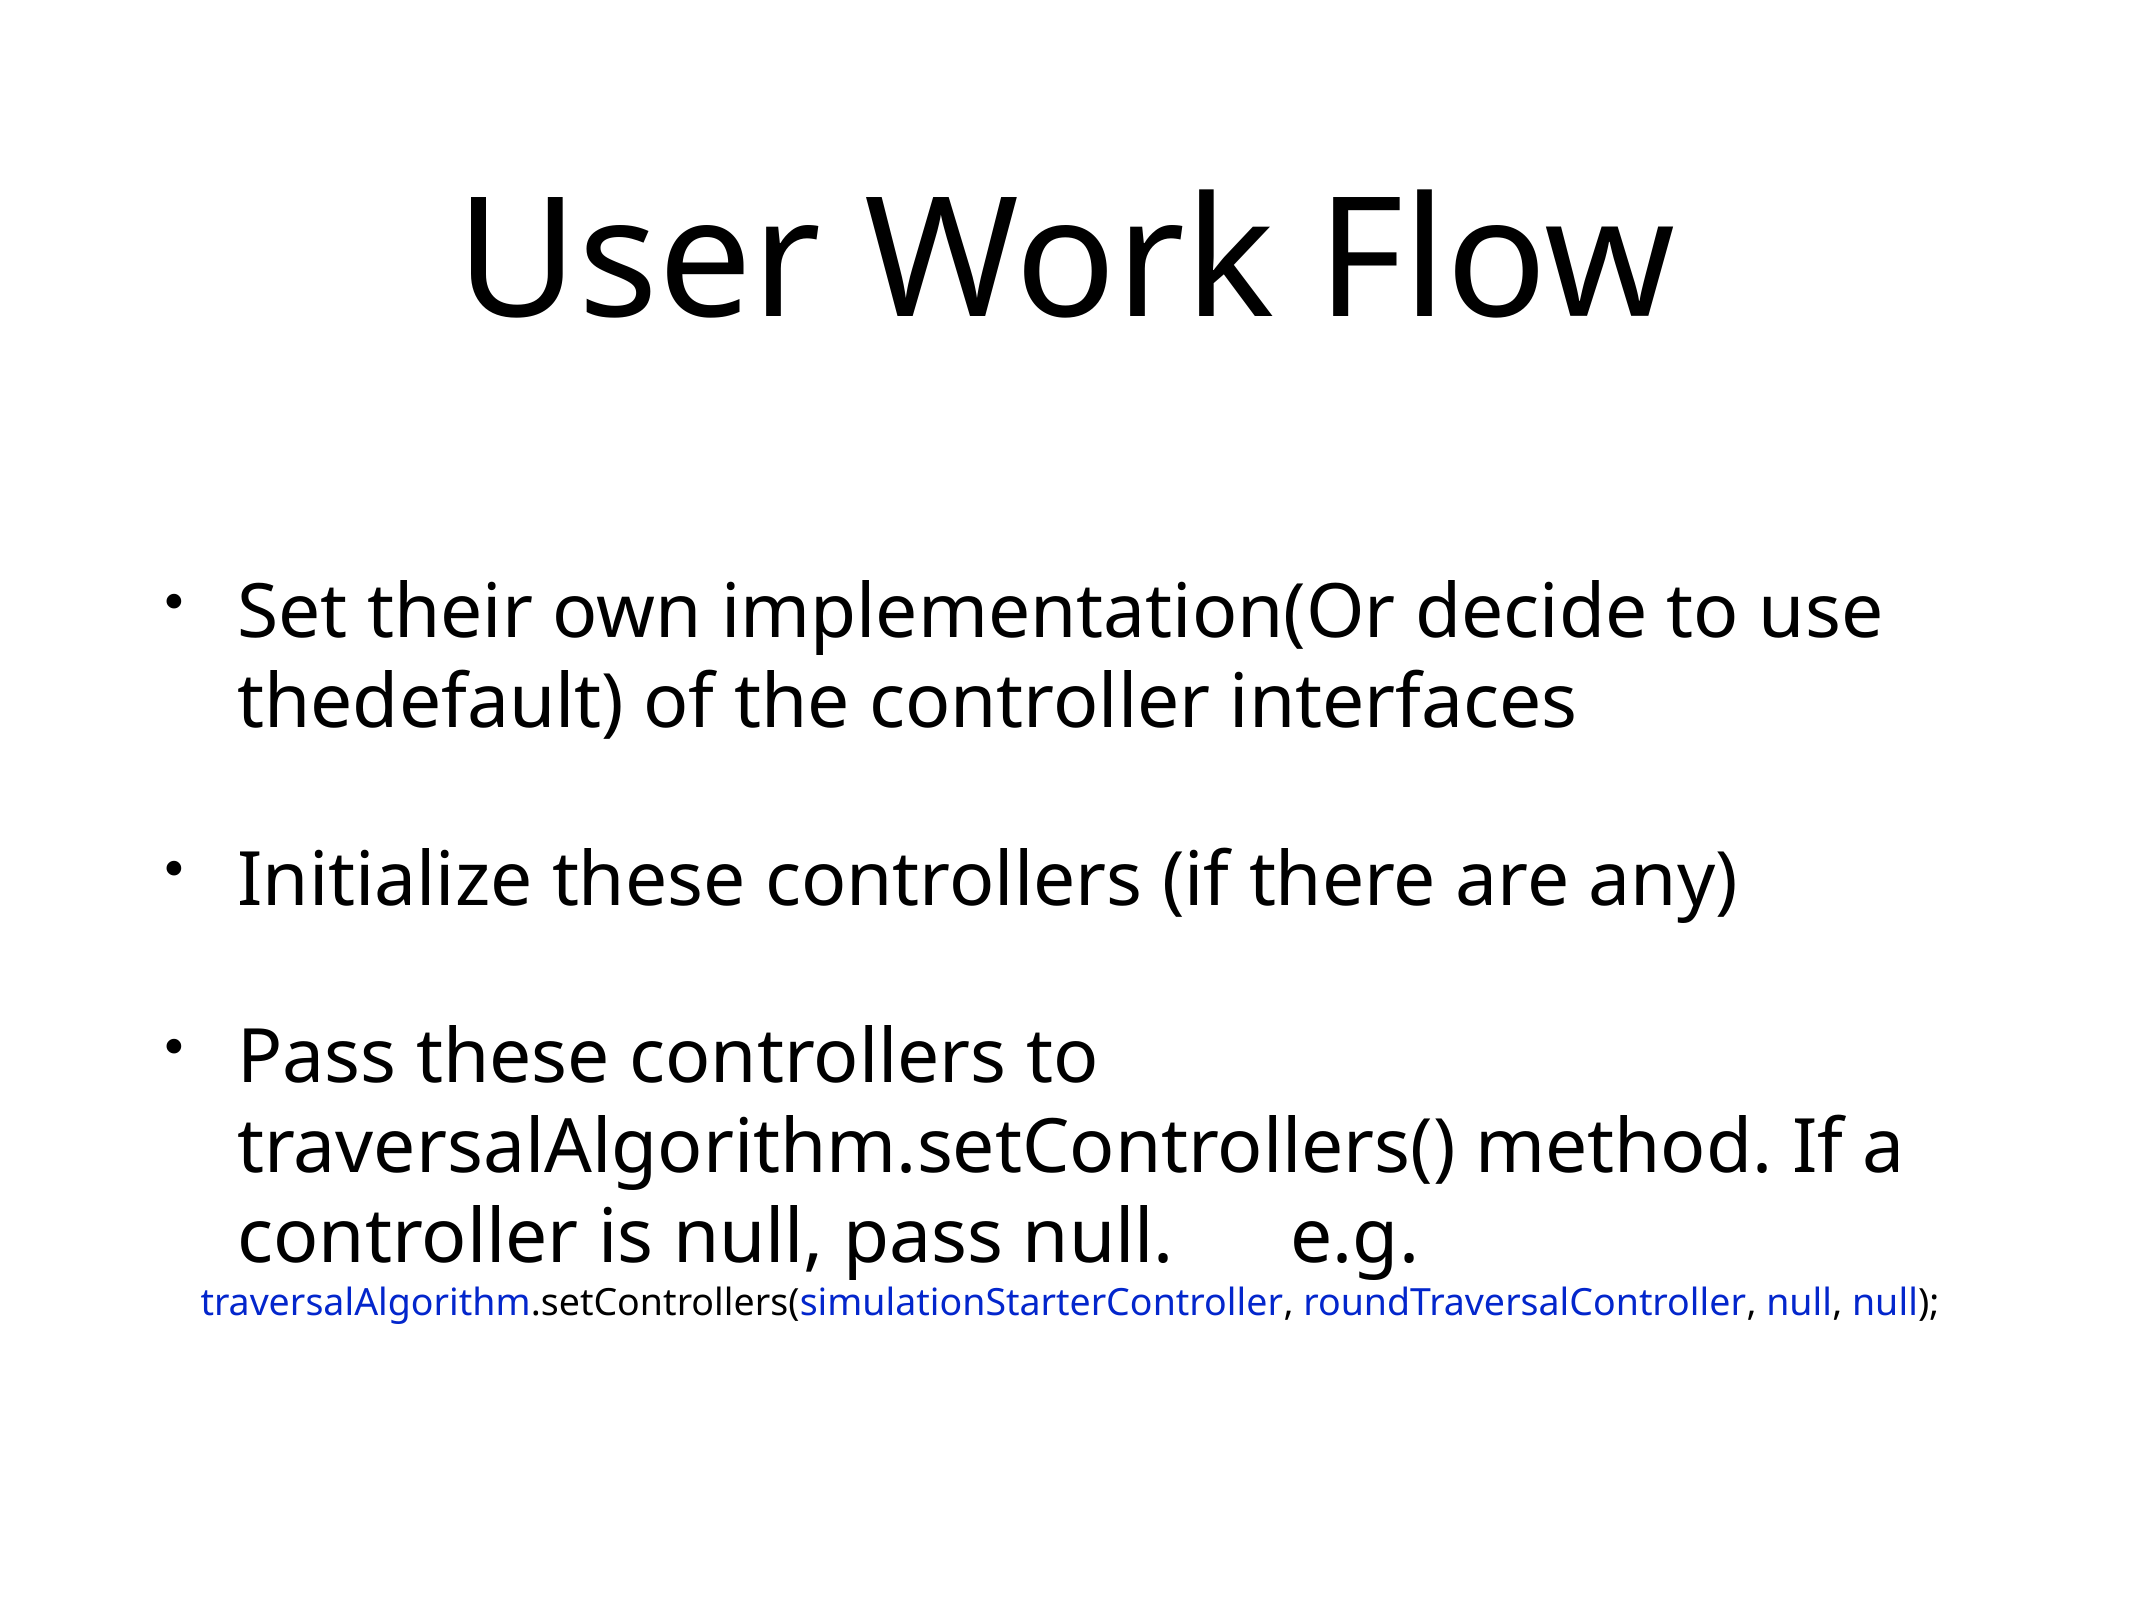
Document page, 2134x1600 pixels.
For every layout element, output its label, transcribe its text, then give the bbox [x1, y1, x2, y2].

list Set their own implementation(Or decide to use thedefault) of the controller interfaces Initialize these controllers (if there are any) Pass these controllers to traversalAlgorithm.setControllers() method. If a controller is null, pass null. e.g. traversalAlgorithm.setControllers(simulationStarterController, roundTraversalController, null, null); [155, 426, 1978, 1459]
title User Work Flow [155, 72, 1978, 426]
